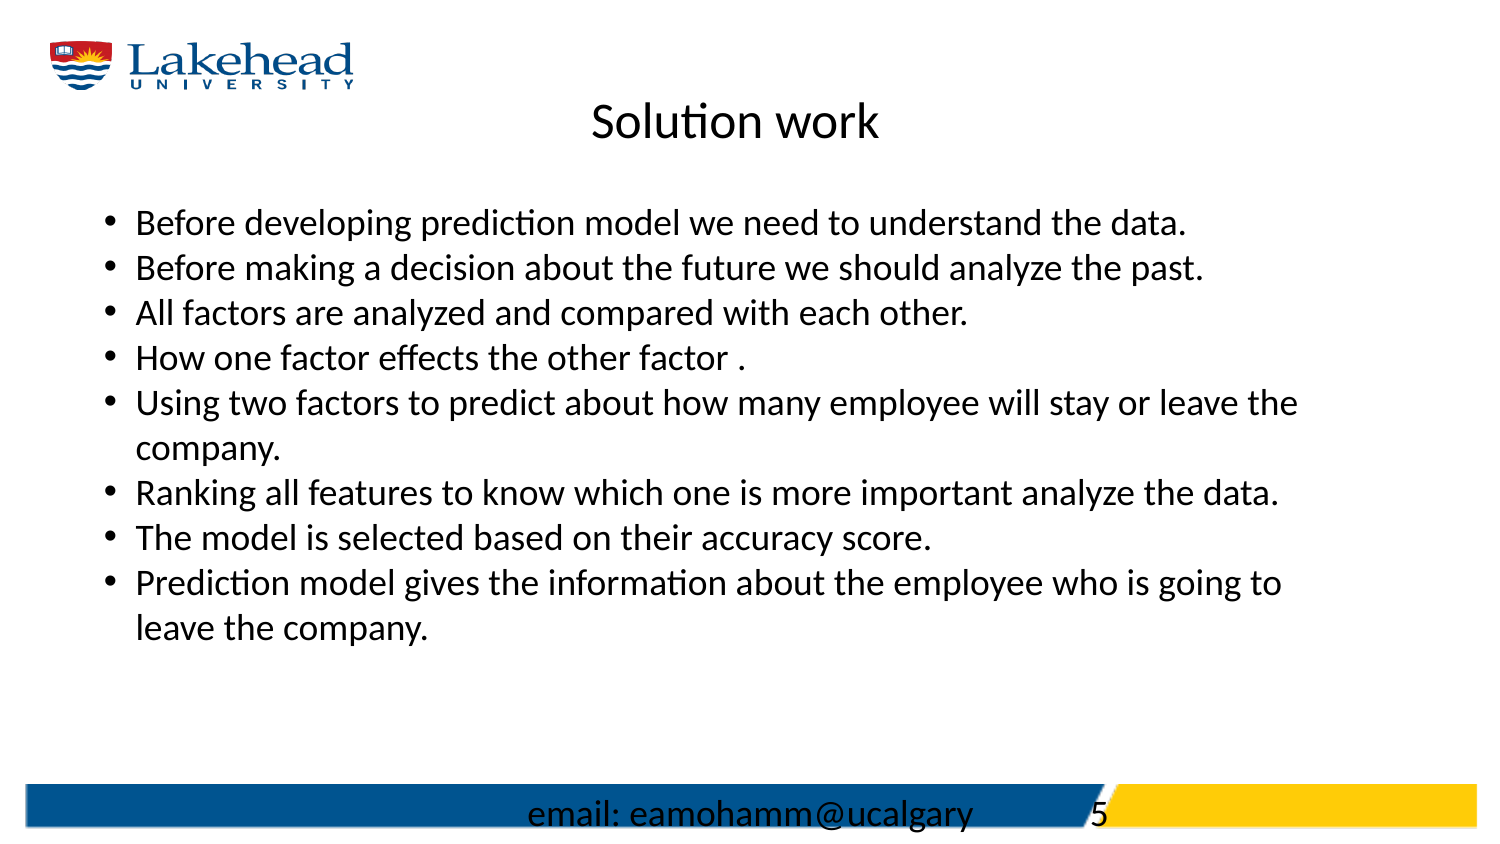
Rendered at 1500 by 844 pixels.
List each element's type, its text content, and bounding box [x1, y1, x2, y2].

slide_number 5 [1074, 782, 1425, 827]
title Solution work [60, 79, 1411, 162]
list Before developing prediction model we need to understand the data. Before making a decision about the future we should analyze the past. All factors are analyzed and compared with each other. How one factor effects the other factor . Using two factors to predict about how many employee will stay or leave the company. Ranking all features to know which one is more important analyze the data. The model is selected based on their accuracy score. Prediction model gives the information about the employee who is going to leave the company. [89, 190, 1346, 745]
footer email: eamohamm@ucalgary.ca [512, 782, 988, 827]
